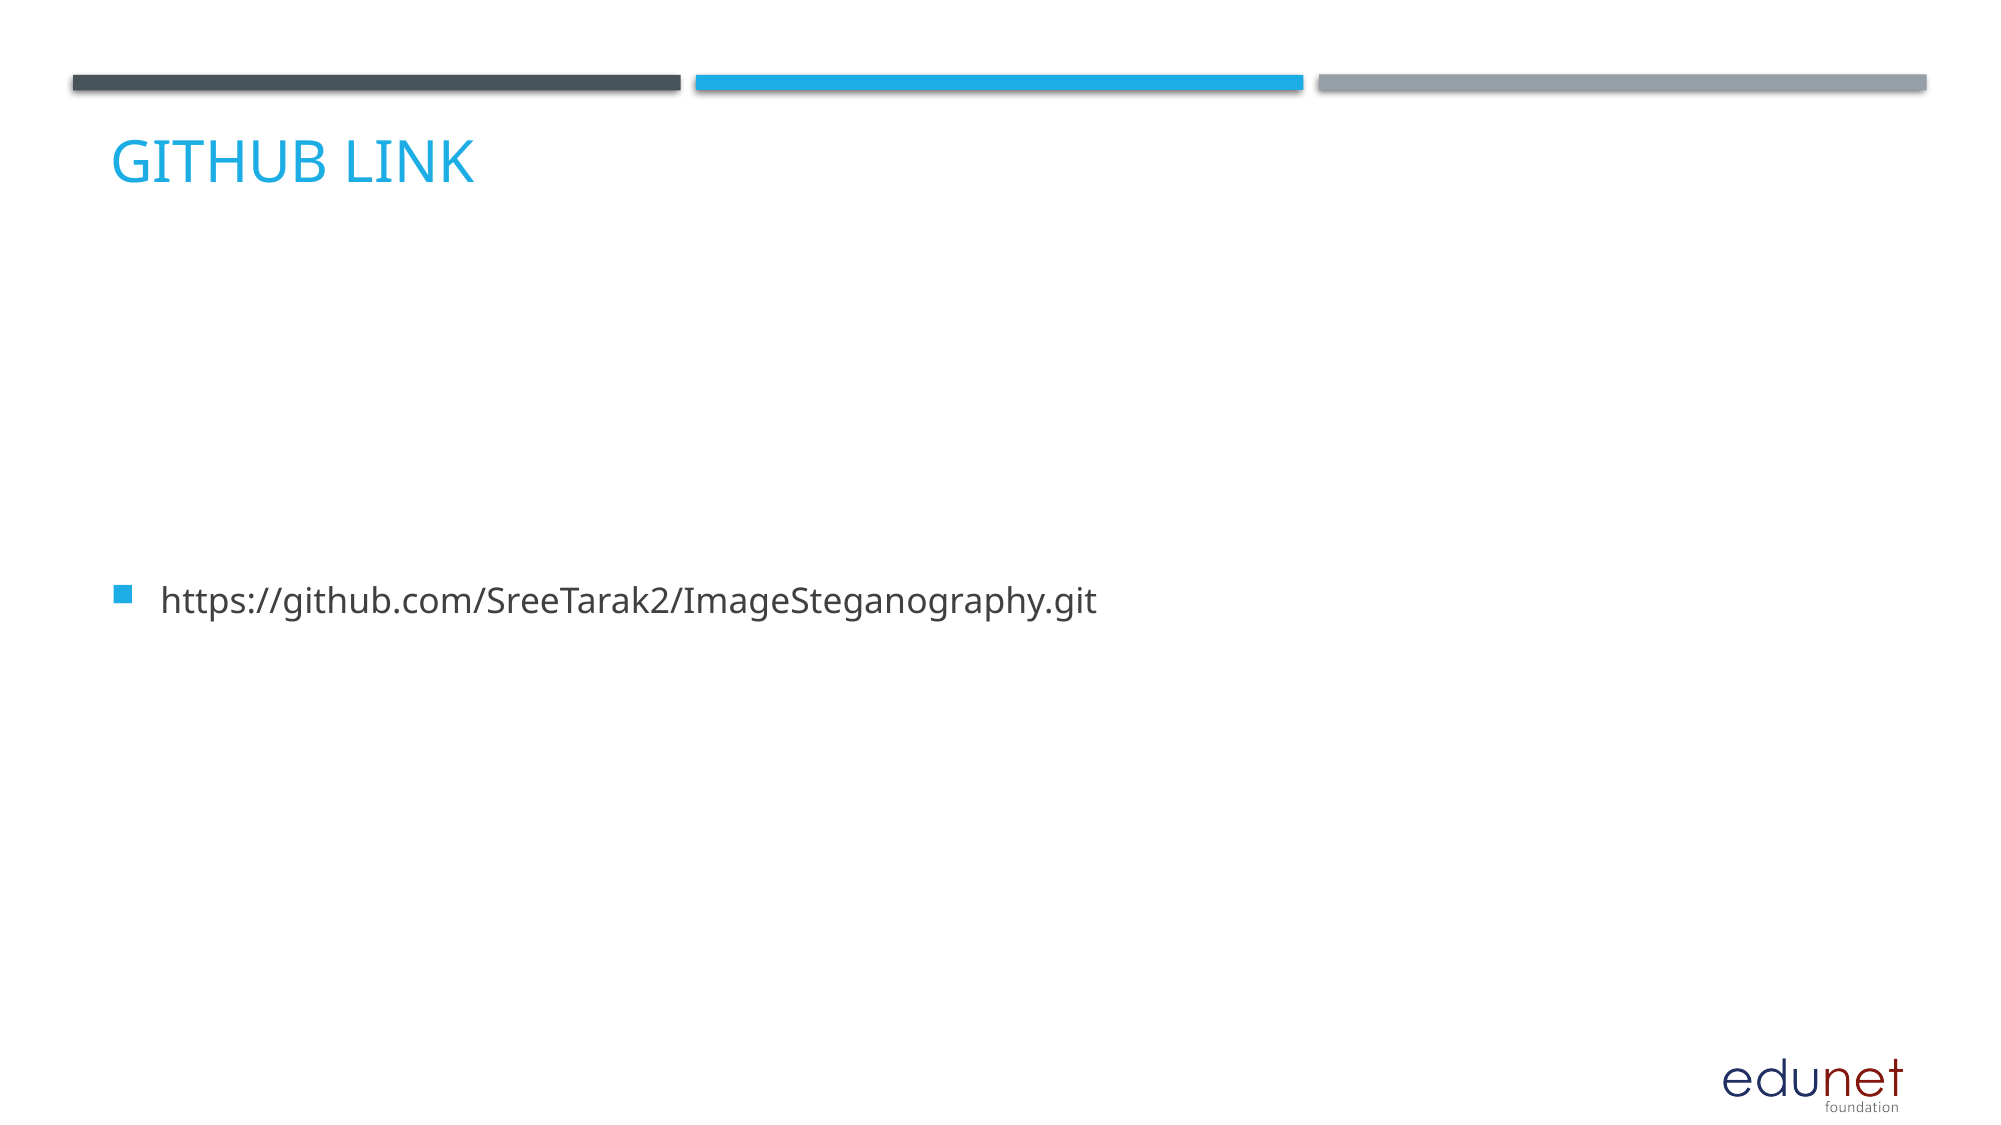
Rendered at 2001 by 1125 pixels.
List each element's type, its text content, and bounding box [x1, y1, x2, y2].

title GitHub Link [95, 115, 1905, 203]
picture [1719, 1056, 1905, 1116]
list https://github.com/SreeTarak2/ImageSteganography.git [95, 213, 1905, 981]
